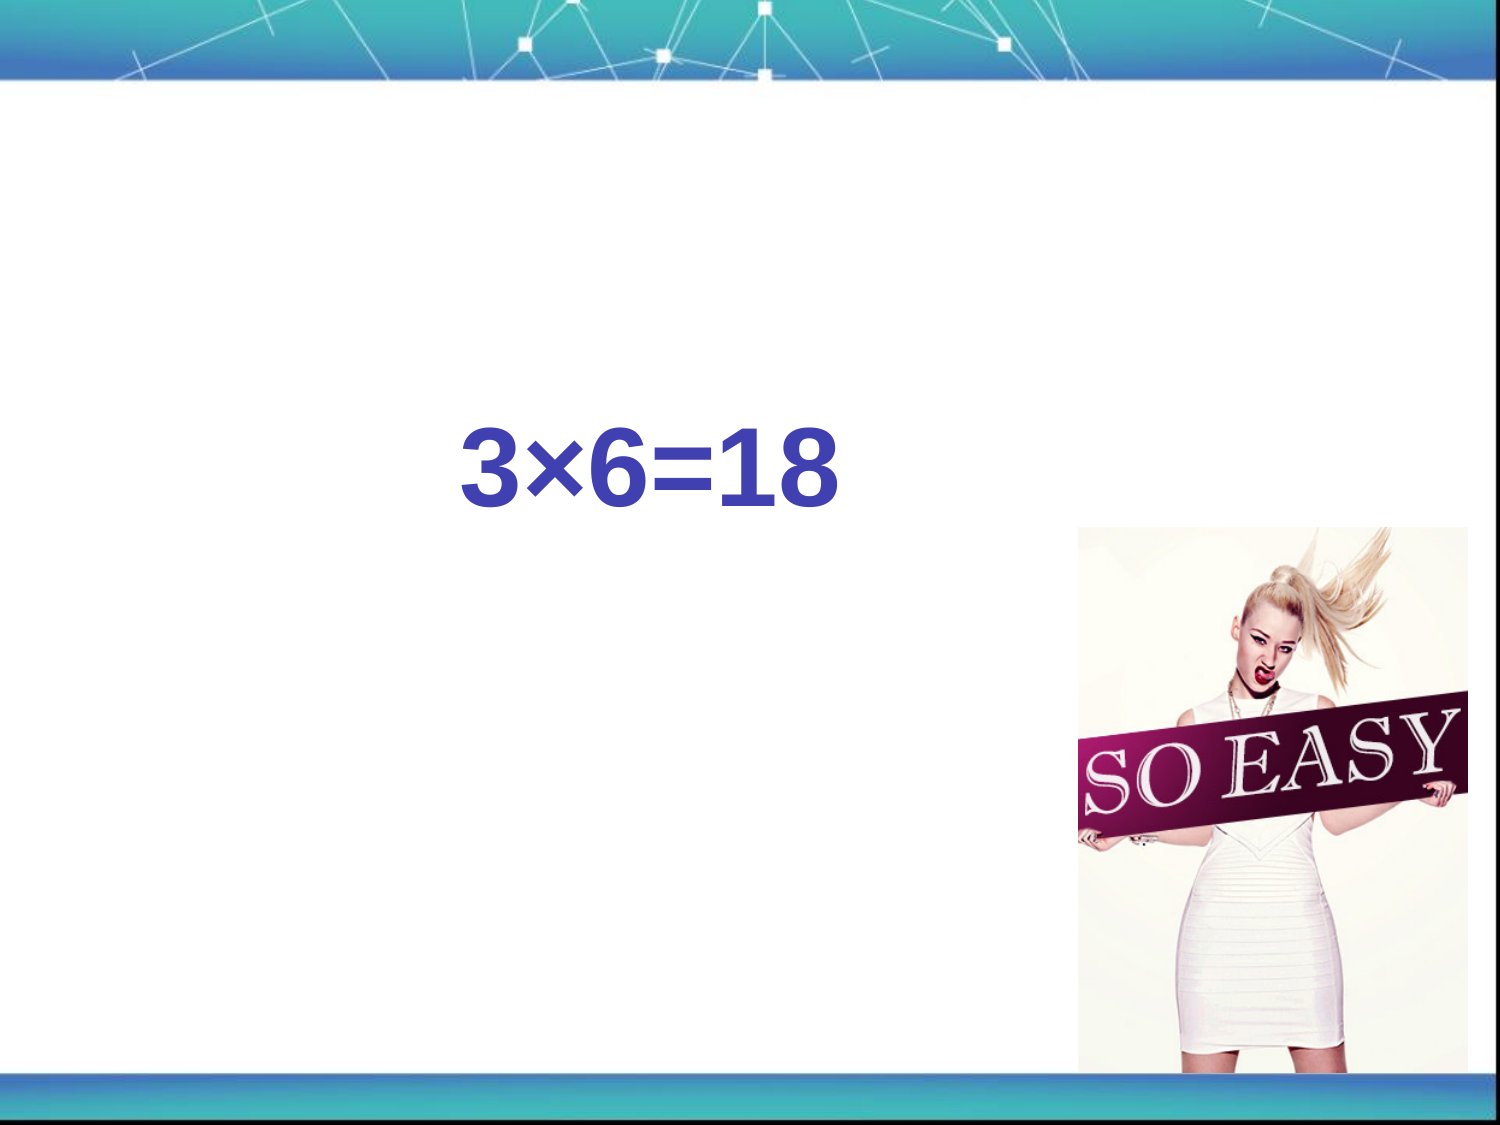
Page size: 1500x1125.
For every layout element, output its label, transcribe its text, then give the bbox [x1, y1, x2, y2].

text_box 3×6=18 [199, 386, 1102, 537]
picture [0, 0, 1500, 1125]
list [1078, 527, 1468, 1073]
